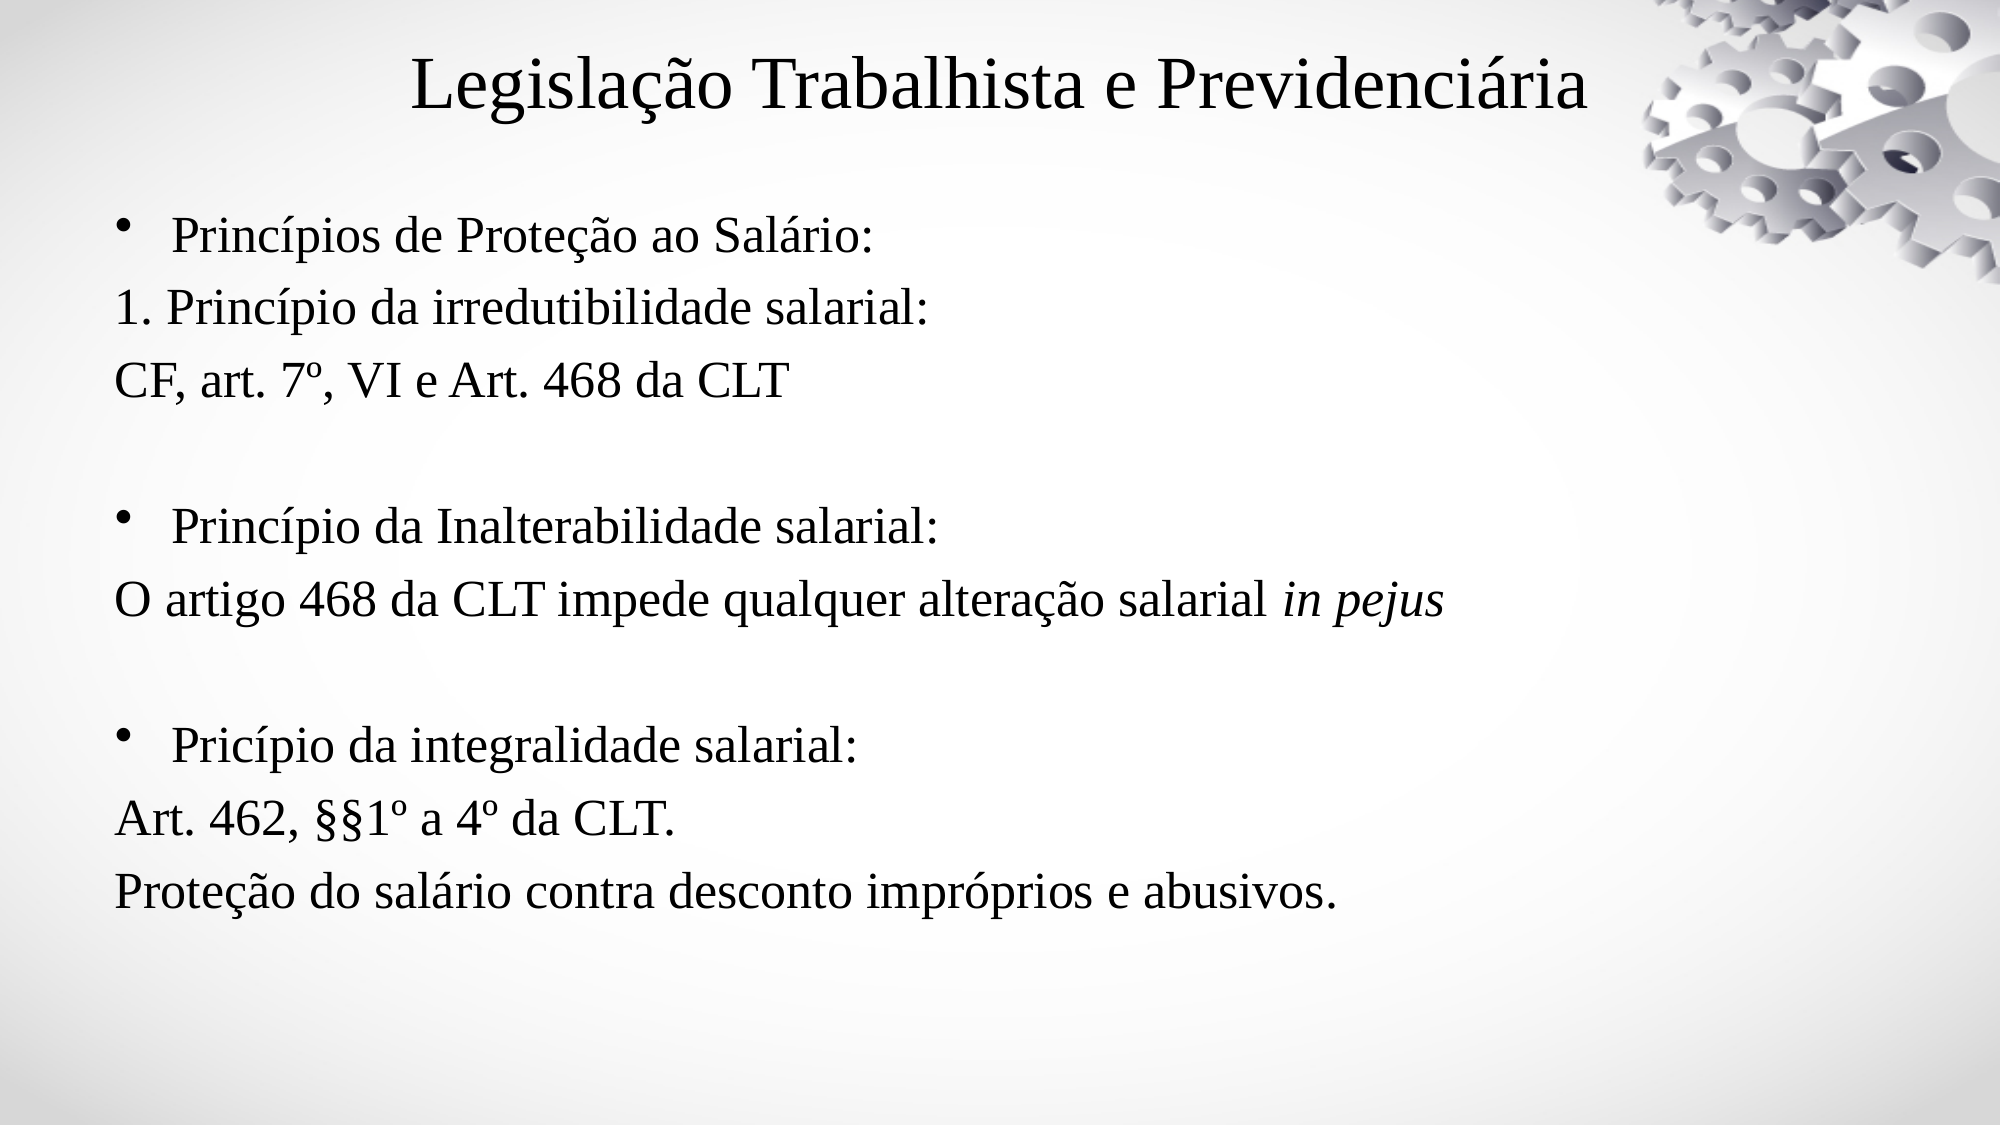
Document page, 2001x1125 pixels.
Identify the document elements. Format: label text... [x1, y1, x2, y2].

picture [0, 0, 2000, 1125]
list Princípios de Proteção ao Salário: 1. Princípio da irredutibilidade salarial: CF, art. 7º, VI e Art. 468 da CLT Princípio da Inalterabilidade salarial: O artigo 468 da CLT impede qualquer alteração salarial in pejus Pricípio da integralidade salarial: Art. 462, §§1º a 4º da CLT. Proteção do salário contra desconto impróprios e abusivos. [99, 192, 1856, 1006]
title Legislação Trabalhista e Previdenciária [99, 30, 1901, 127]
